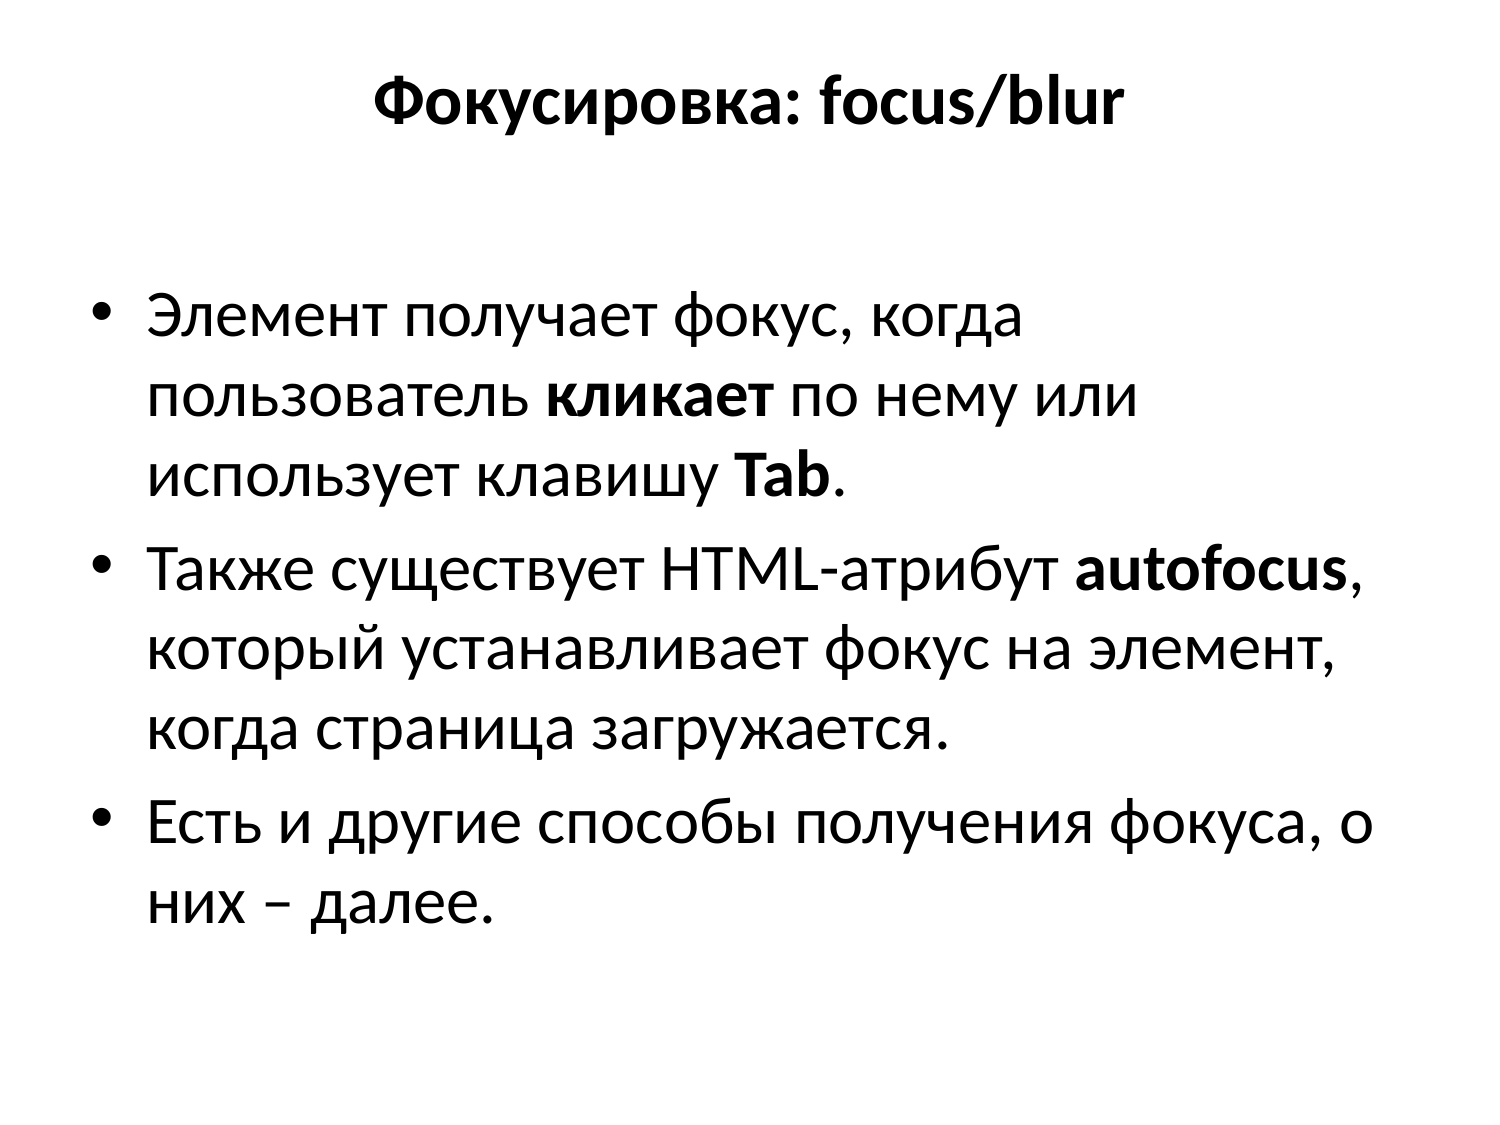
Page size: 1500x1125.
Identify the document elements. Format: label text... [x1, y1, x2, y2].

list Элемент получает фокус, когда пользователь кликает по нему или использует клавишу Tab. Также существует HTML-атрибут autofocus, который устанавливает фокус на элемент, когда страница загружается. Есть и другие способы получения фокуса, о них – далее. [75, 262, 1425, 1005]
title Фокусировка: focus/blur [75, 45, 1425, 233]
